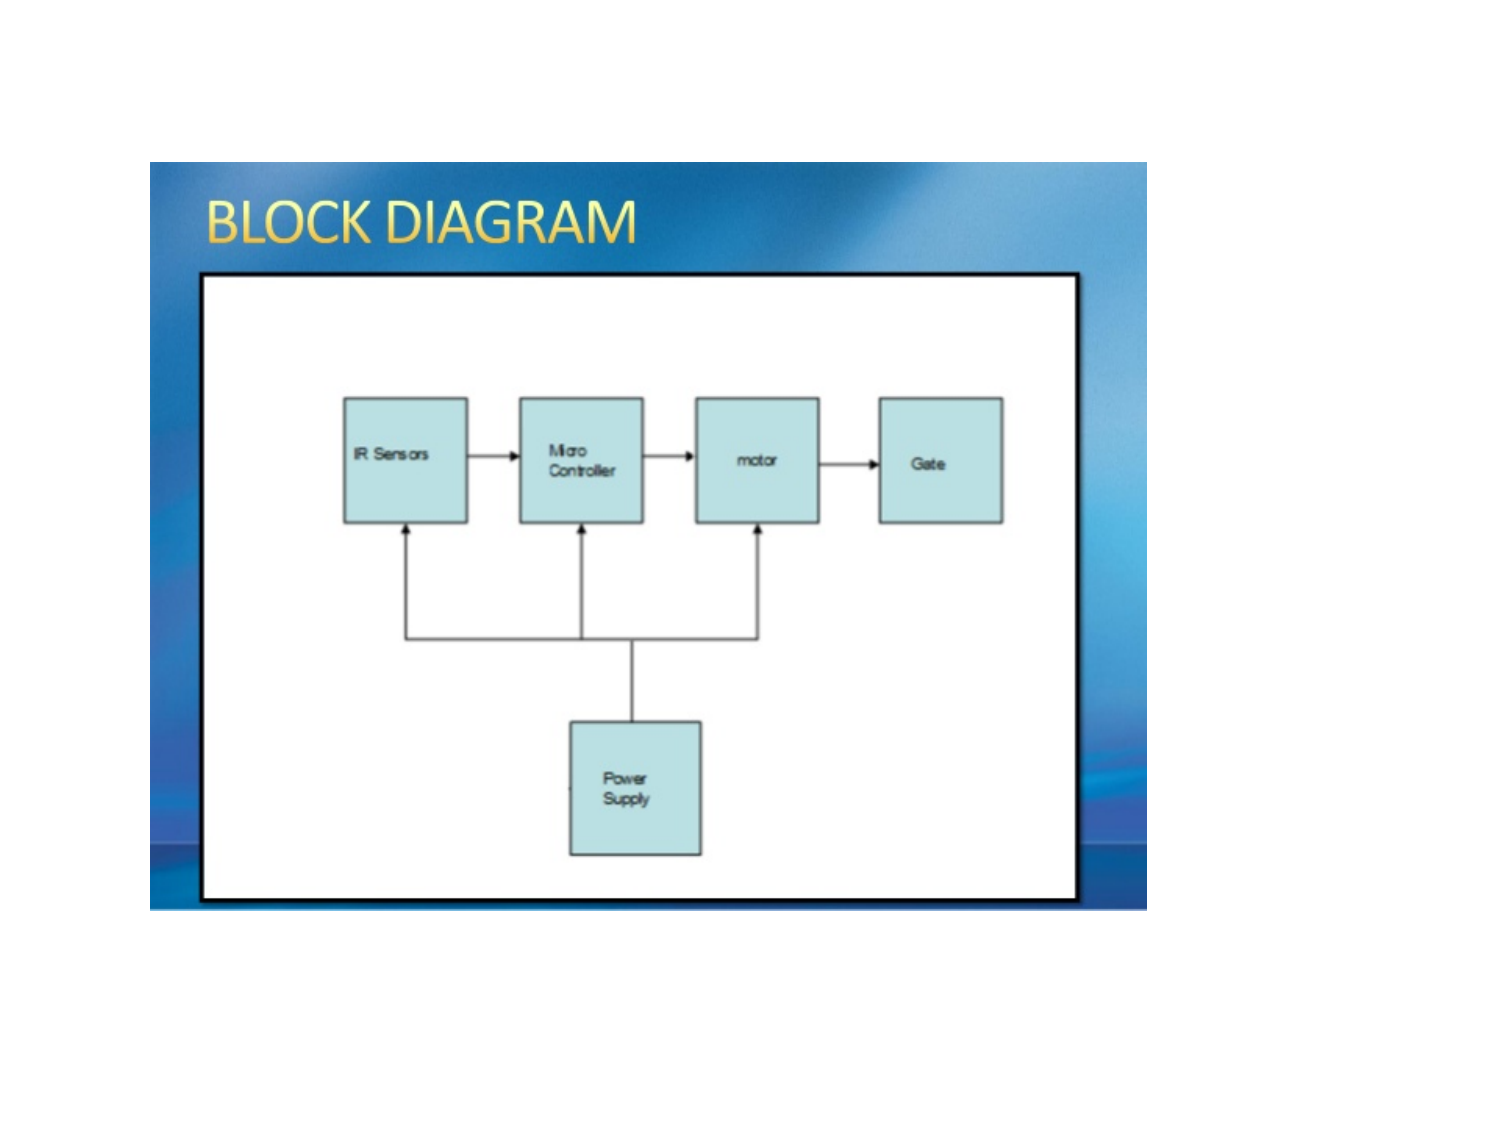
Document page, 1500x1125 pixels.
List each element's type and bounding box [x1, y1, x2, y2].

picture [149, 162, 1147, 912]
